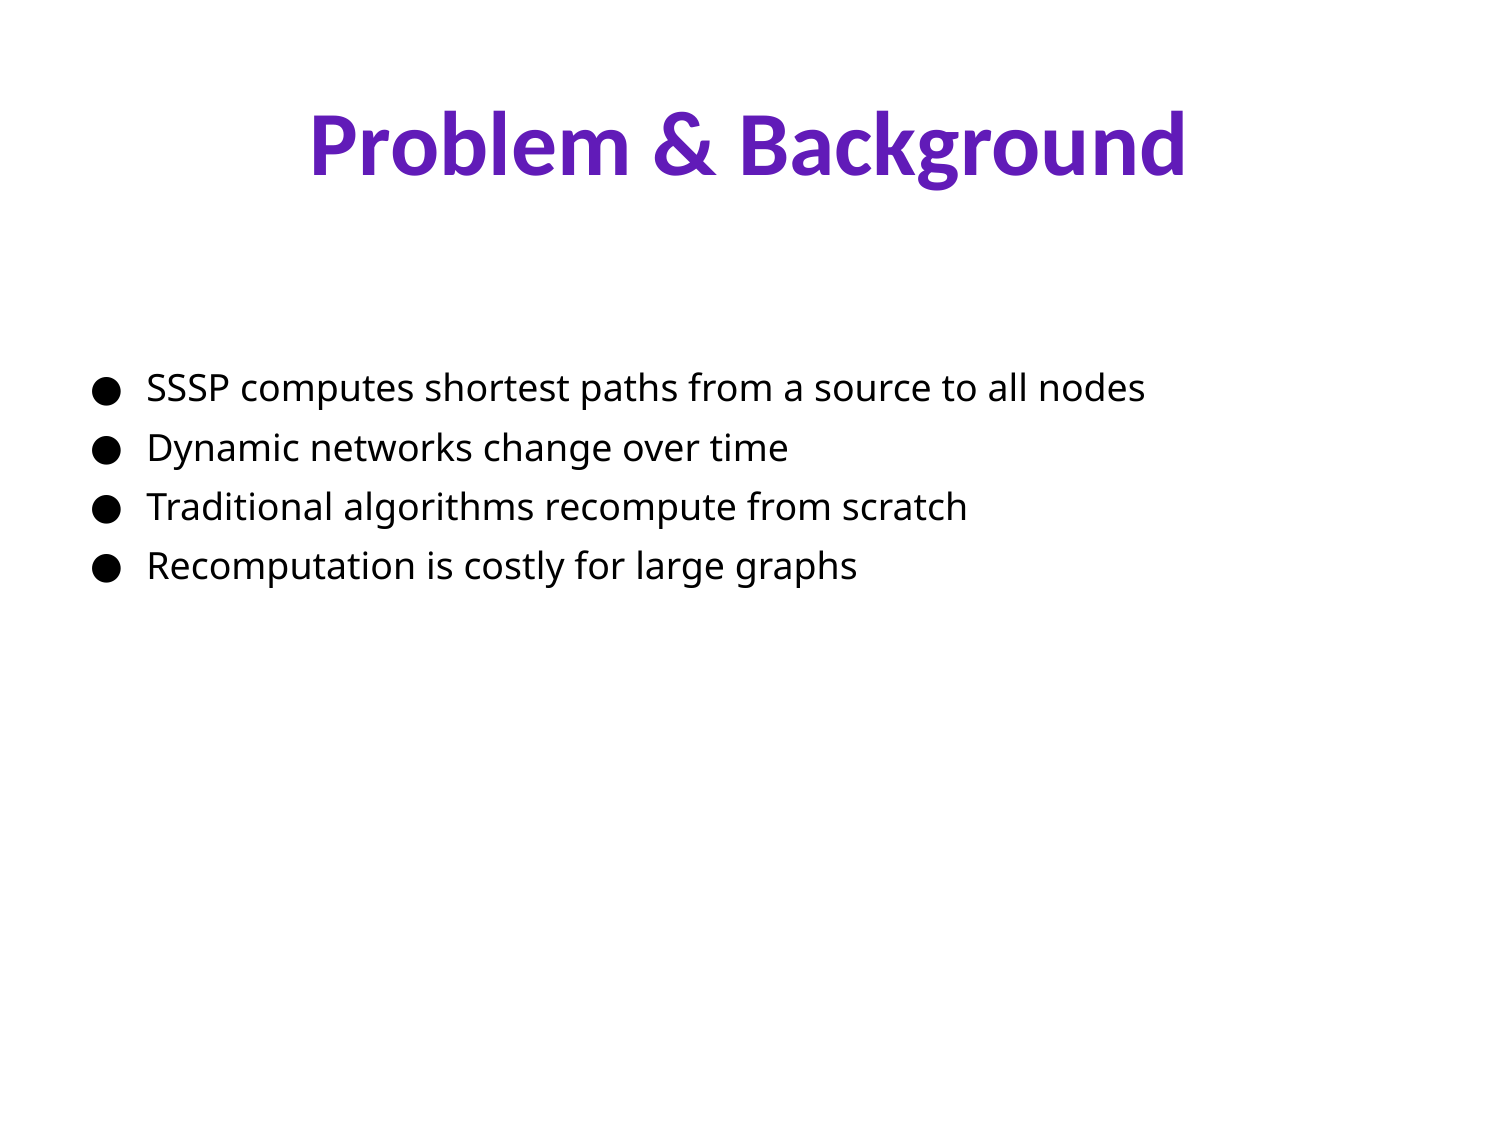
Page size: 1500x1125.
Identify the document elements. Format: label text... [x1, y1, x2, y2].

title Problem & Background [75, 45, 1425, 233]
list SSSP computes shortest paths from a source to all nodes Dynamic networks change over time Traditional algorithms recompute from scratch Recomputation is costly for large graphs [75, 262, 1425, 1005]
